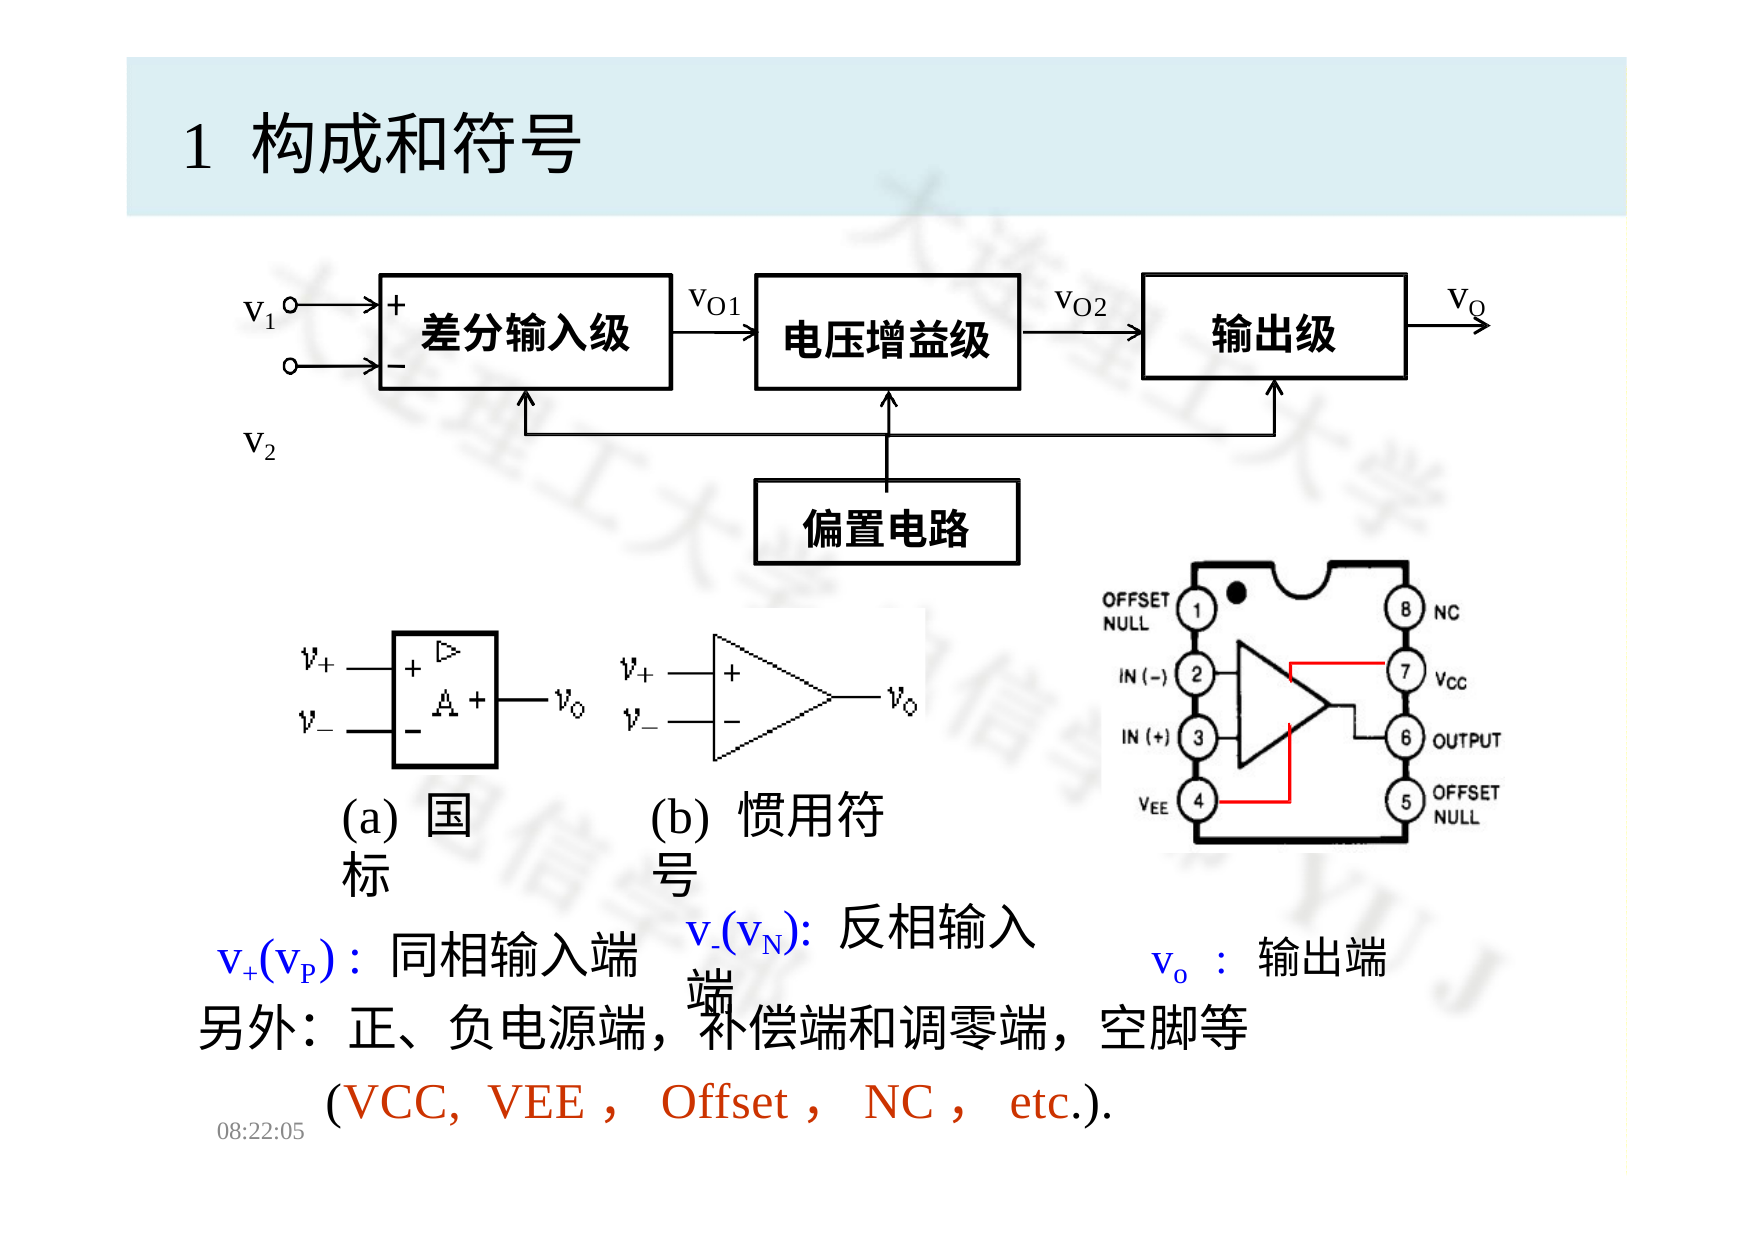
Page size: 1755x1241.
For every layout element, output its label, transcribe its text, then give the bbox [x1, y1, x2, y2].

text_box (a) 国标 [339, 783, 515, 898]
text_box [885, 483, 889, 493]
text_box [1288, 661, 1385, 683]
picture [126, 57, 1627, 1176]
text_box 另外：正、负电源端，补偿端和调零端，空脚等 (VCC, VEE，Offset，NC，etc.). [193, 996, 1253, 1129]
text_box (b) 惯用符号 [648, 783, 928, 898]
text_box 输出级 [1209, 308, 1340, 359]
text_box [289, 608, 926, 775]
text_box v-(vN): 反相输入端 [683, 894, 1080, 898]
text_box v+(vP) : 同相输入端 vo : 输出端 [215, 898, 1408, 990]
text_box [1408, 316, 1491, 335]
text_box 差分输入级 [418, 306, 633, 357]
text_box v1 v2 [241, 267, 278, 466]
text_box [1101, 545, 1505, 853]
text_box [889, 381, 1284, 437]
text_box [516, 388, 889, 478]
text_box [282, 273, 1144, 482]
text_box v-(vN): 反相输入端 [683, 990, 1080, 996]
title 1 构成和符号 [179, 102, 1575, 310]
text_box [1141, 272, 1408, 381]
text_box vO2 [1052, 279, 1111, 329]
text_box 08:22:05 [214, 1117, 309, 1145]
text_box vO1 [686, 278, 745, 328]
text_box 电压增益级 [779, 313, 994, 365]
text_box [1219, 722, 1292, 804]
text_box [753, 478, 1021, 566]
text_box vO [1445, 266, 1490, 322]
text_box 偏置电路 [800, 502, 973, 553]
